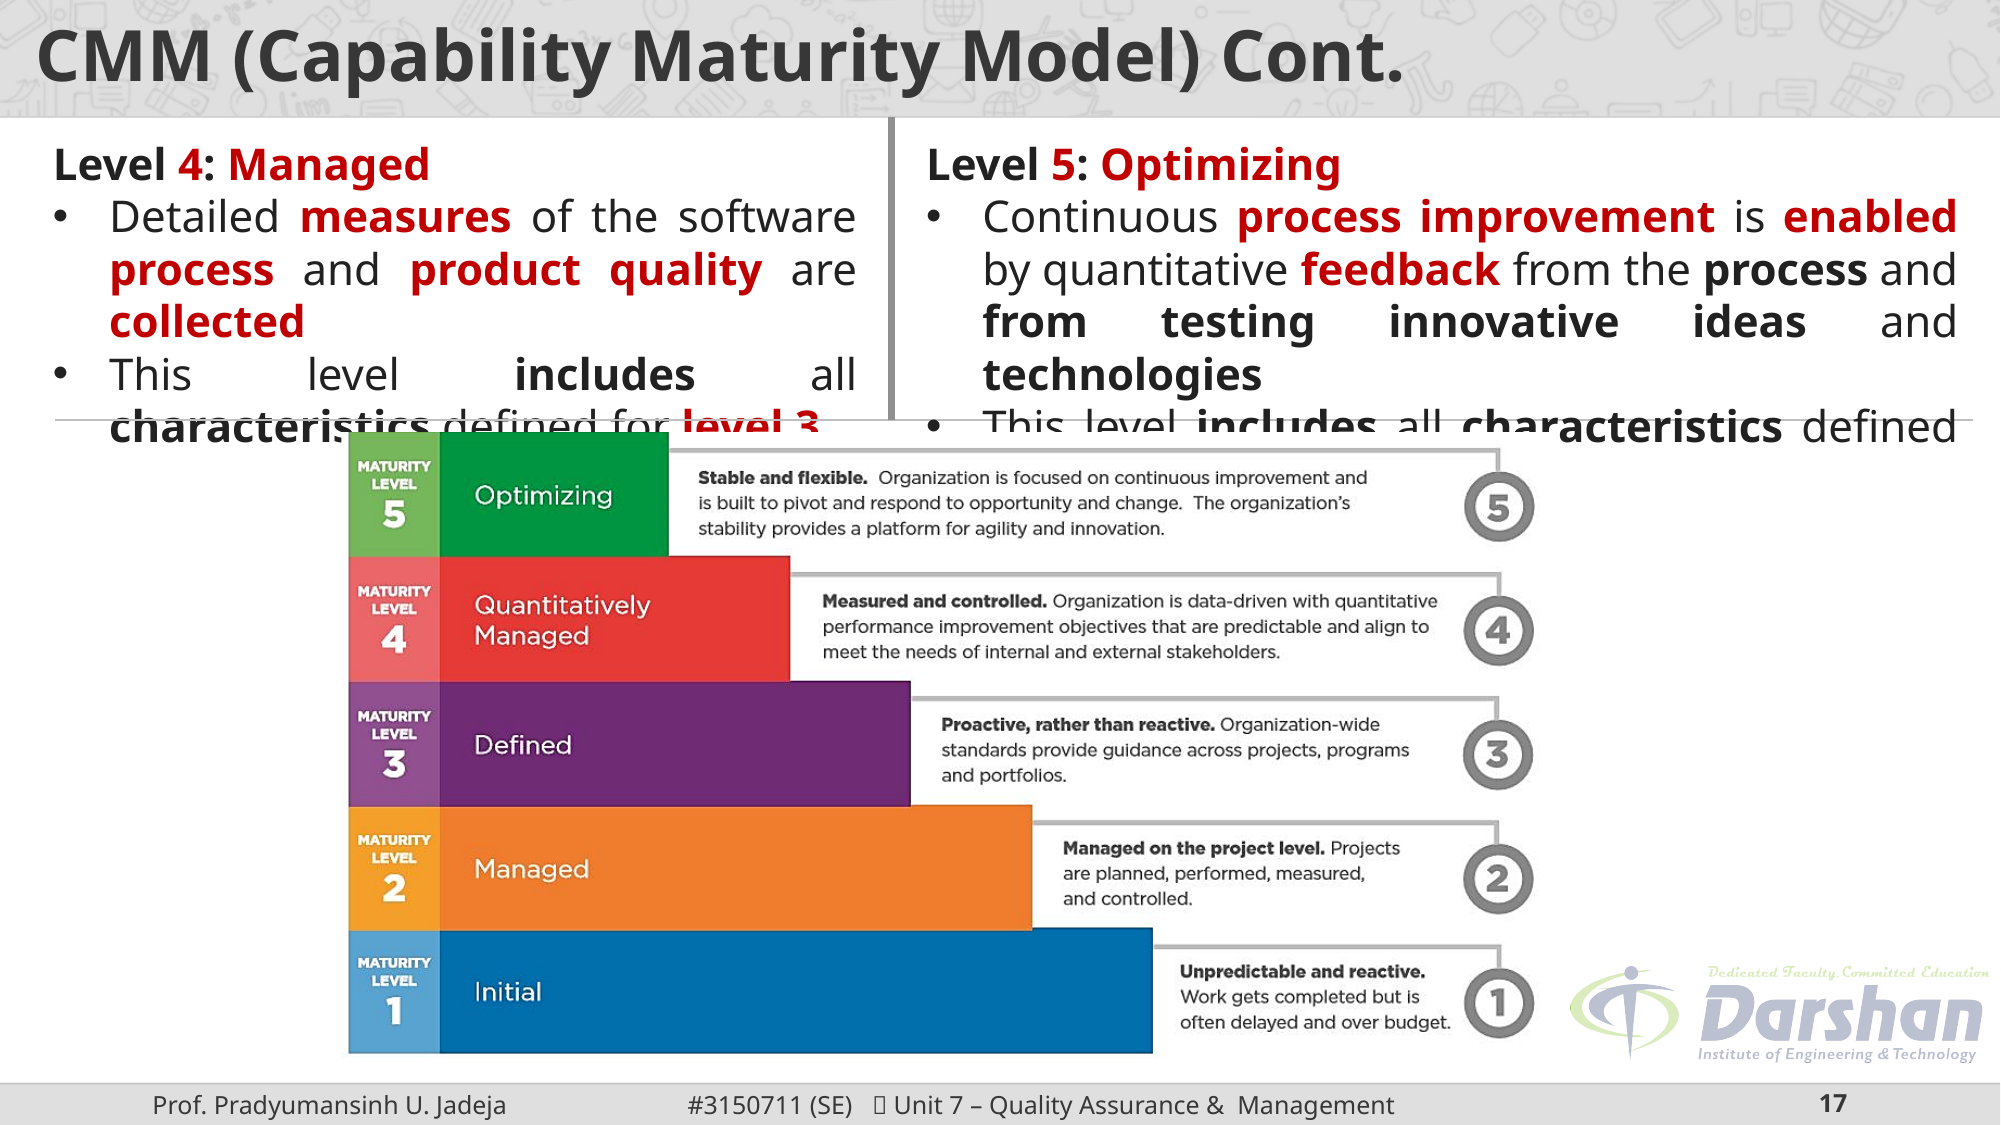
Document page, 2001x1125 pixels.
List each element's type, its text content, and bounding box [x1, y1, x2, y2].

text_box Level 4: Managed Detailed measures of the software process and product quality are collected This level includes all characteristics defined for level 3 [38, 129, 872, 459]
text_box Level 5: Optimizing Continuous process improvement is enabled by quantitative feedback from the process and from testing innovative ideas and technologies This level includes all characteristics defined for level 4 [911, 129, 1974, 419]
picture [341, 432, 1554, 1058]
text_box Level 5: Optimizing Continuous process improvement is enabled by quantitative feedback from the process and from testing innovative ideas and technologies This level includes all characteristics defined for level 4 [911, 421, 1974, 512]
title CMM (Capability Maturity Model) Cont. [0, 0, 2000, 117]
